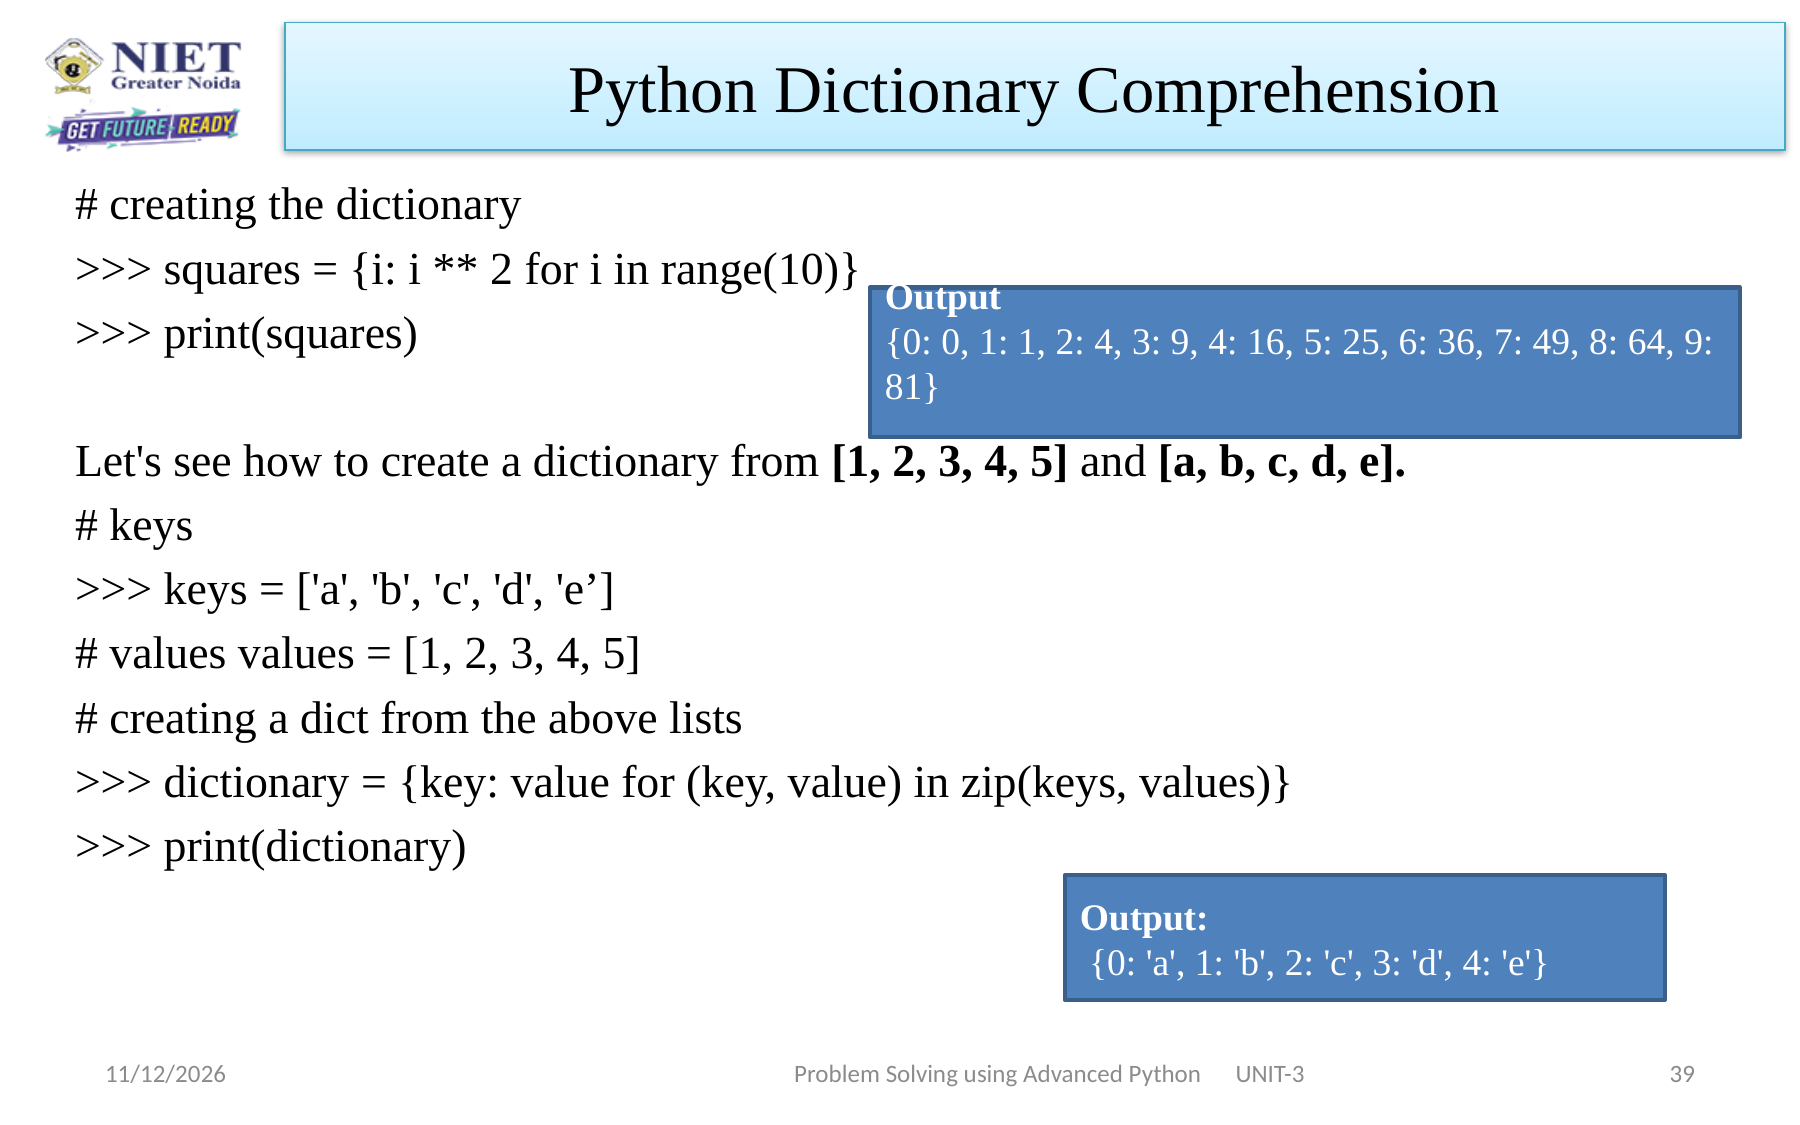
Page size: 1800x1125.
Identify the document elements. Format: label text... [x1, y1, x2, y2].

title Python Dictionary Comprehension [284, 22, 1786, 151]
picture [0, 27, 286, 162]
text_box Output {0: 0, 1: 1, 2: 4, 3: 9, 4: 16, 5: 25, 6: 36, 7: 49, 8: 64, 9: 81} [868, 285, 1742, 439]
footer Problem Solving using Advanced Python UNIT-3 [465, 1042, 1290, 1103]
list # creating the dictionary >>> squares = {i: i ** 2 for i in range(10)} >>> print(squares) Let's see how to create a dictionary from [1, 2, 3, 4, 5] and [a, b, c, d, e]. # keys >>> keys = ['a', 'b', 'c', 'd', 'e’] # values values = [1, 2, 3, 4, 5] # creating a dict from the above lists >>> dictionary = {key: value for (key, value) in zip(keys, values)} >>> print(dictionary) [59, 166, 1786, 1088]
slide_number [90, 1042, 465, 1103]
text_box Output: {0: 'a', 1: 'b', 2: 'c', 3: 'd', 4: 'e'} [1063, 873, 1667, 1002]
slide_number 39 [1290, 1042, 1710, 1103]
